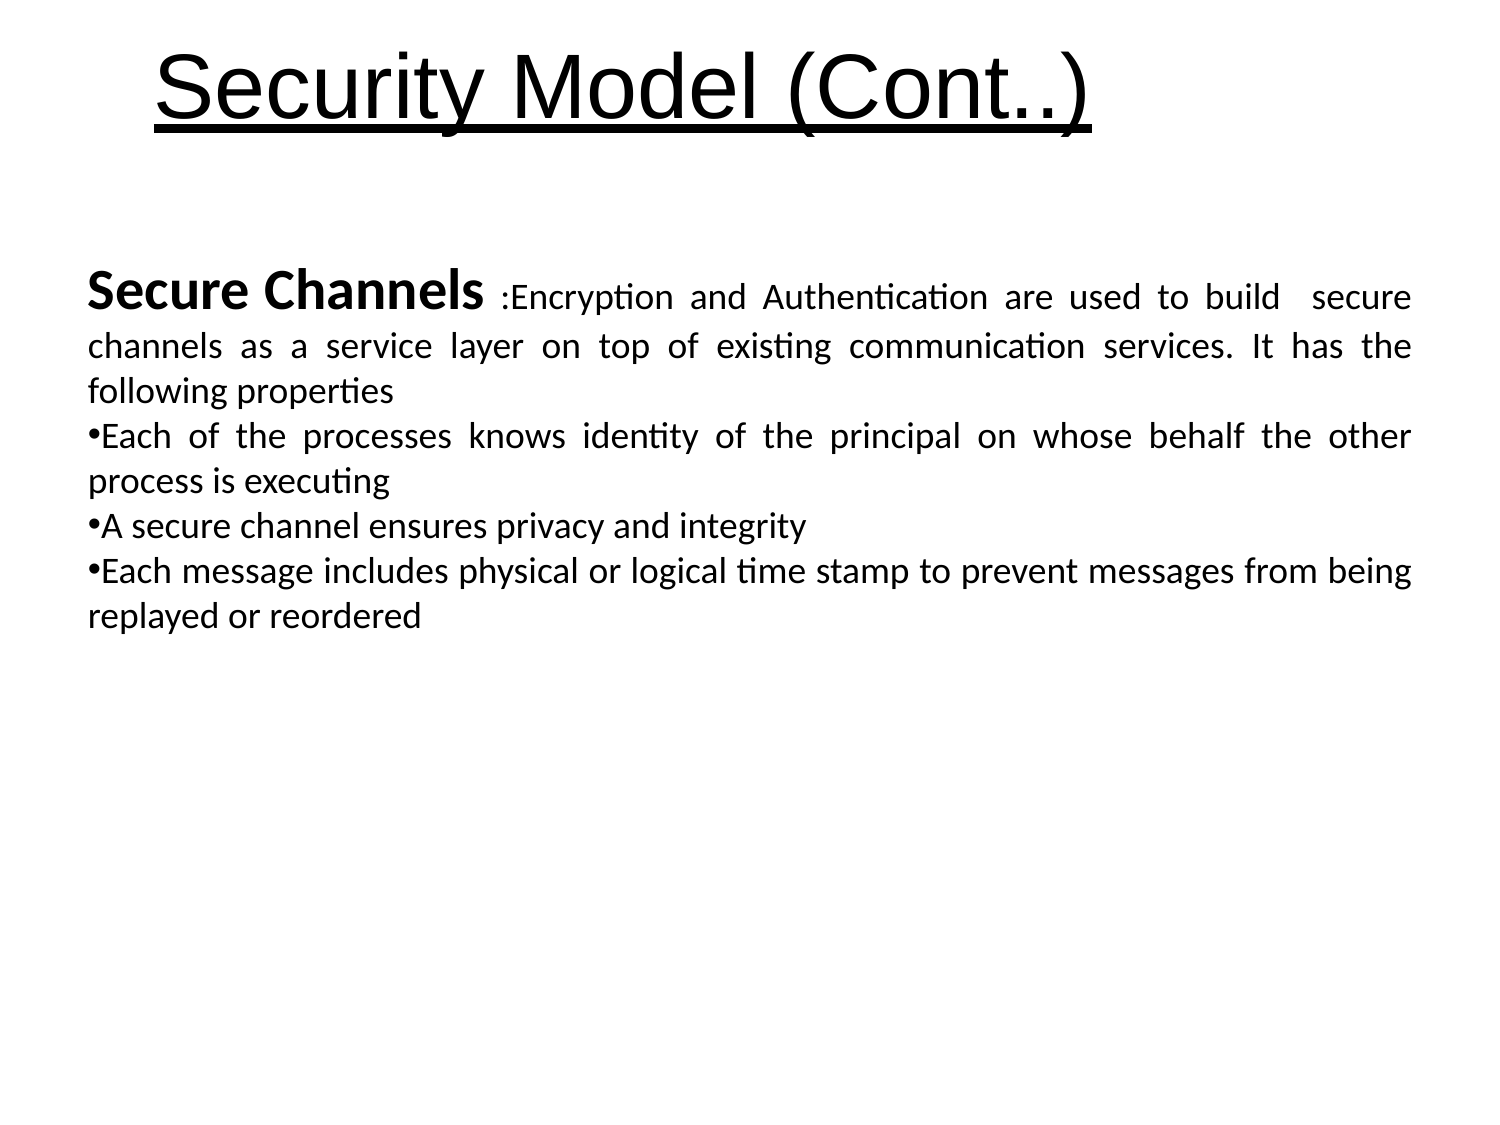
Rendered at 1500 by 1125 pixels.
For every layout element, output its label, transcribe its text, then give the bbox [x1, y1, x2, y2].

list Secure Channels :Encryption and Authentication are used to build secure channels as a service layer on top of existing communication services. It has the following properties Each of the processes knows identity of the principal on whose behalf the other process is executing A secure channel ensures privacy and integrity Each message includes physical or logical time stamp to prevent messages from being replayed or reordered [87, 251, 1413, 731]
title Security Model (Cont..) [153, 26, 1347, 138]
